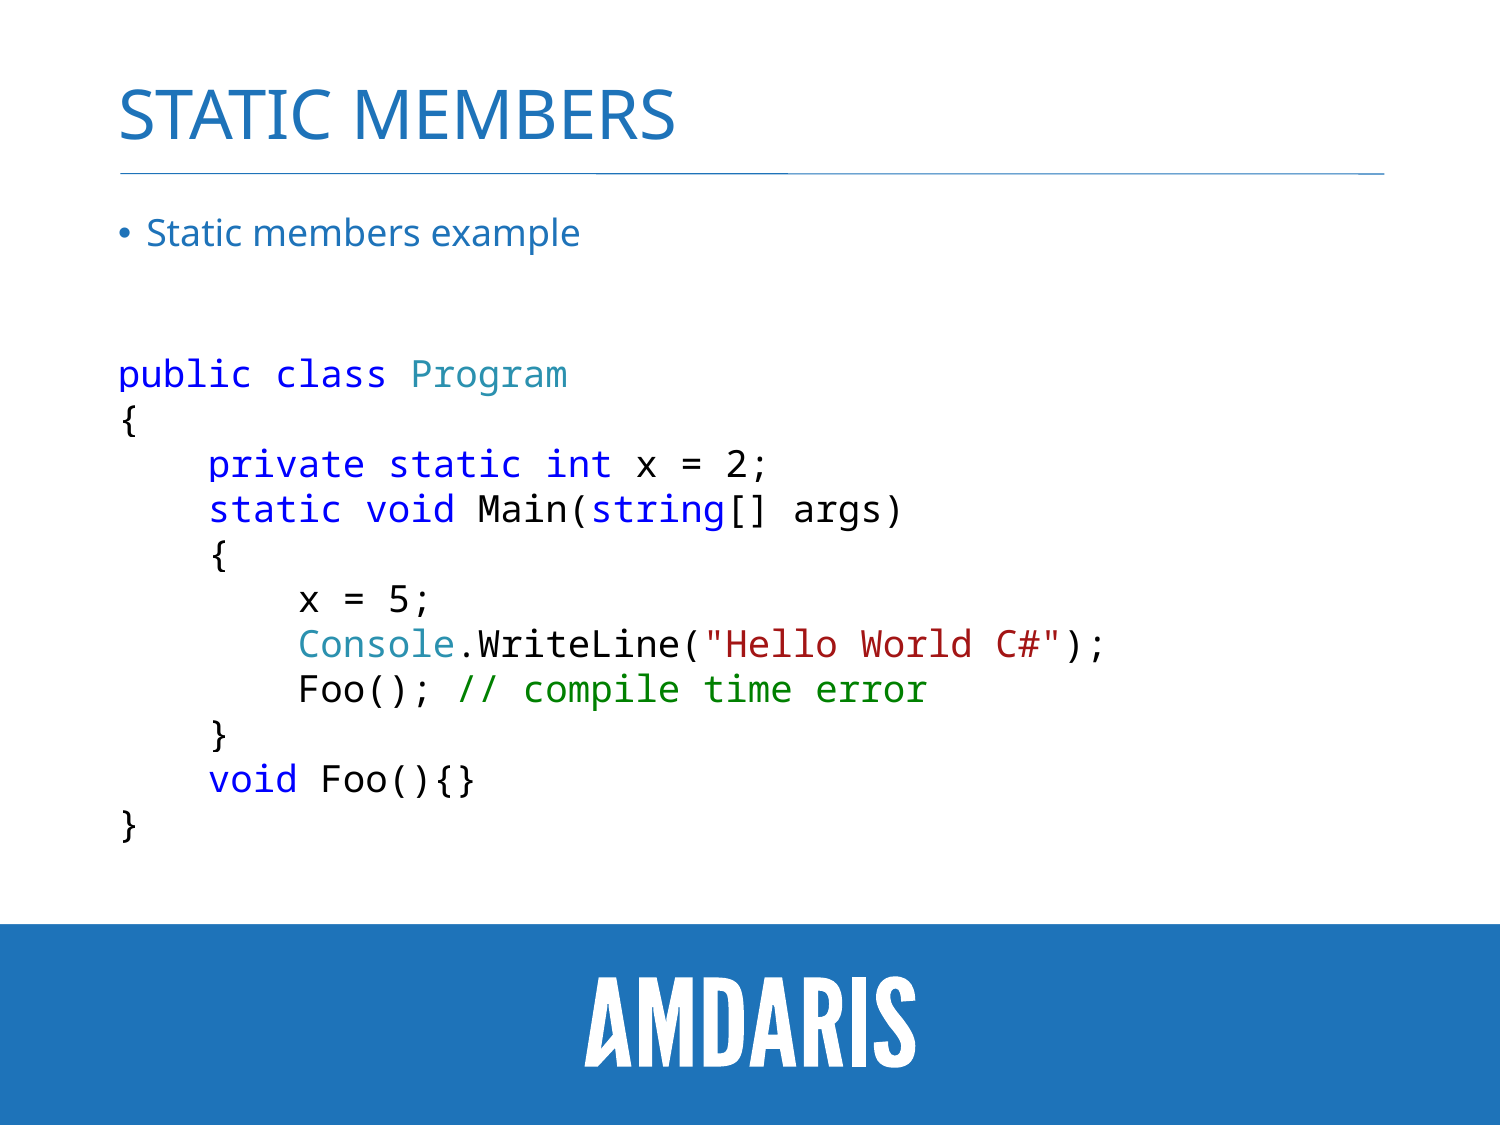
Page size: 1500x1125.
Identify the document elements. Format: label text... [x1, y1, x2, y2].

list Static members example [103, 206, 1397, 887]
text_box public class Program { private static int x = 2; static void Main(string[] args) { x = 5; Console.WriteLine("Hello World C#"); Foo(); // compile time error } void Foo(){} } [103, 342, 1369, 852]
title Static members [103, 59, 1397, 175]
